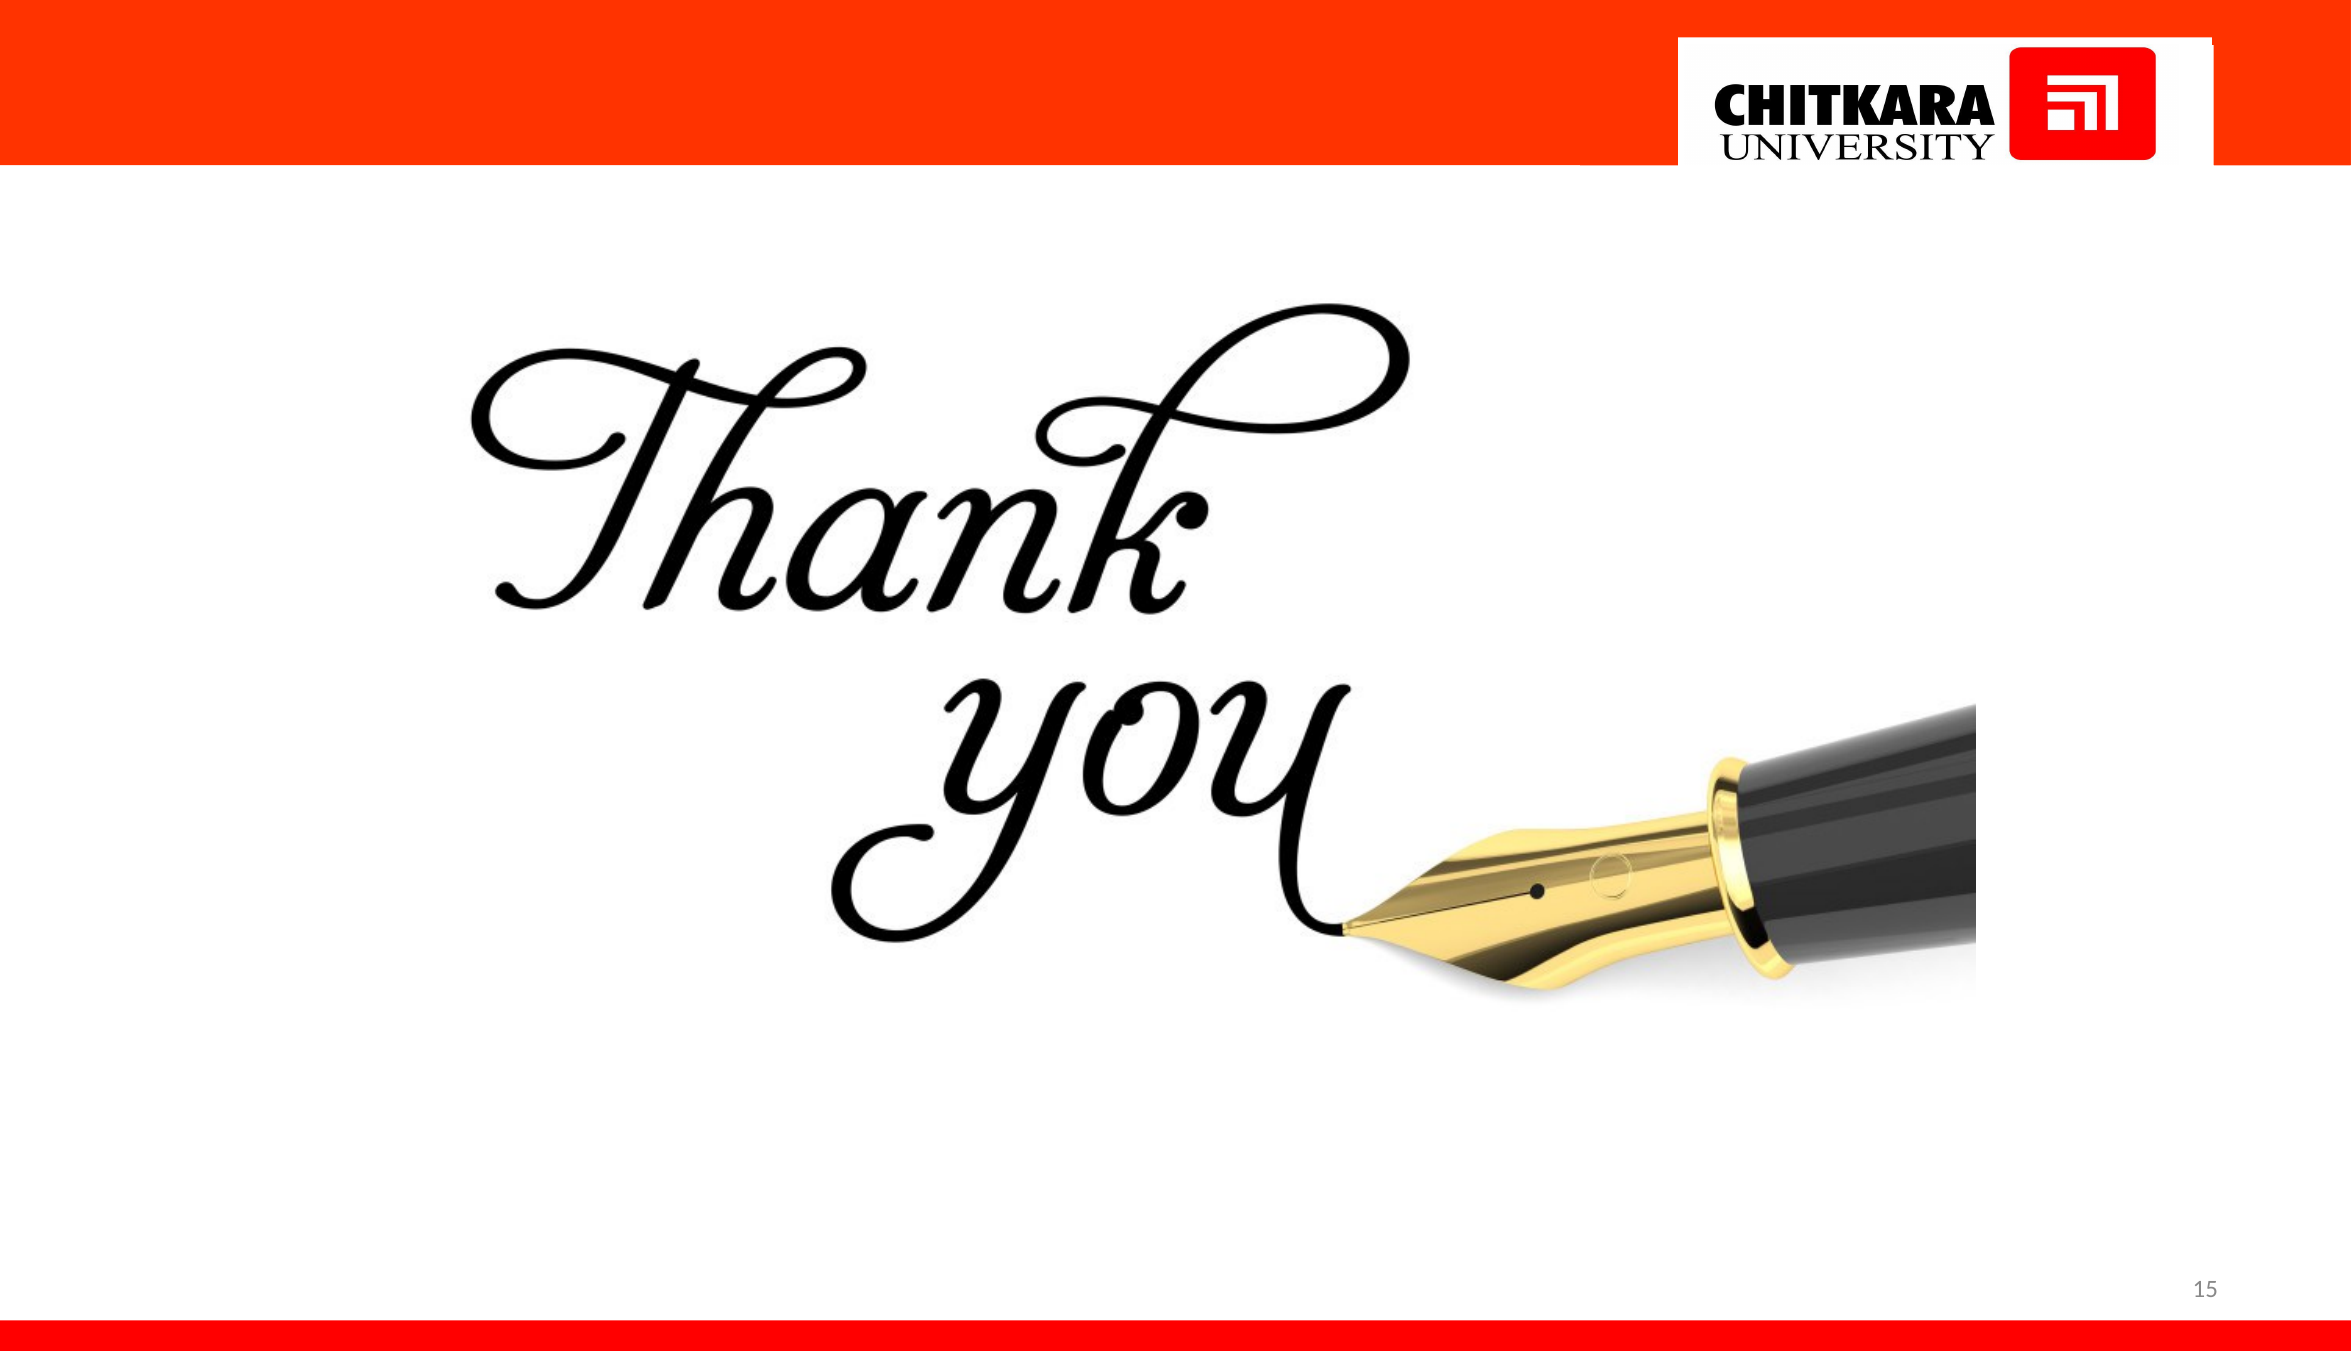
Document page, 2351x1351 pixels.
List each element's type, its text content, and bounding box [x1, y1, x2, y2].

slide_number ‹#› [1684, 1251, 2234, 1324]
picture [374, 223, 1976, 1126]
picture [1684, 44, 2179, 165]
